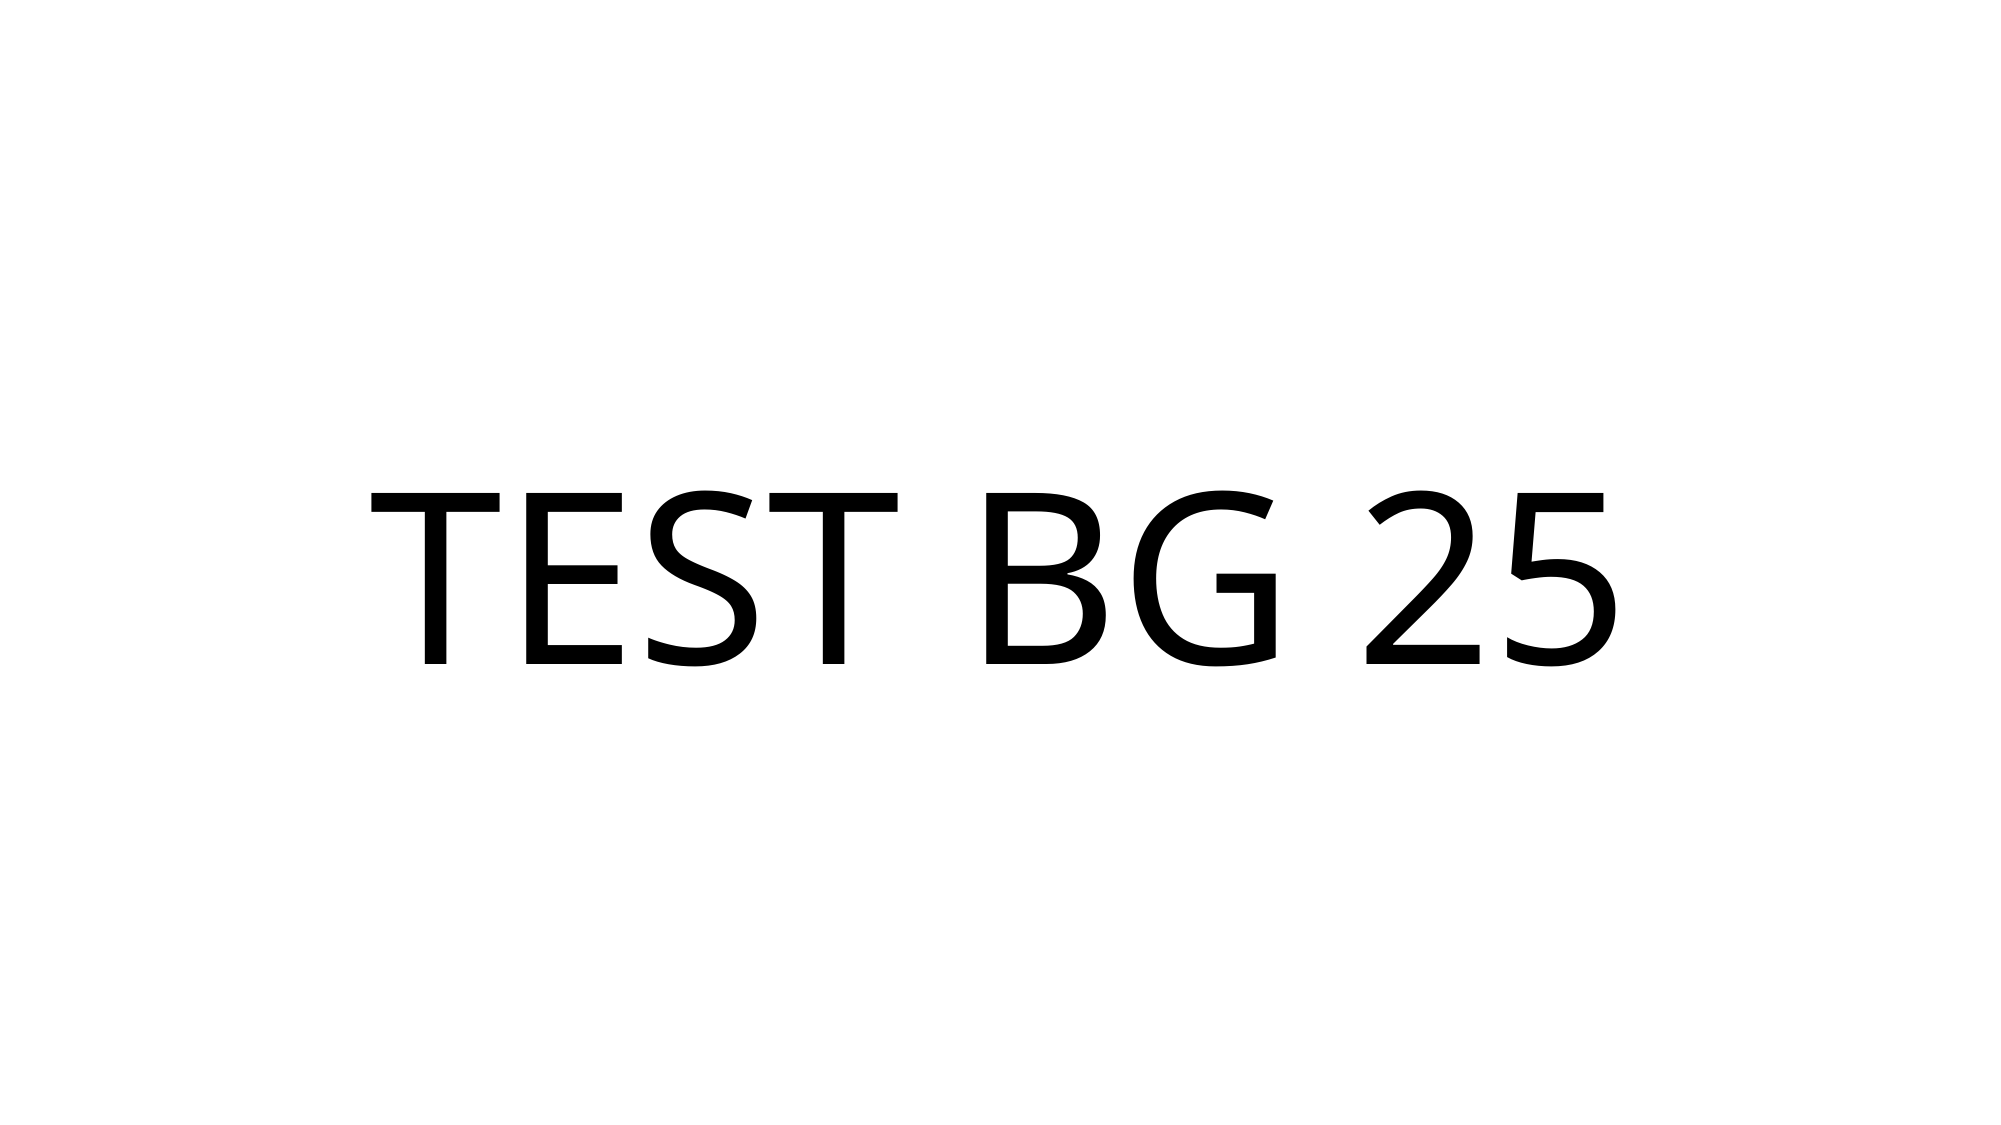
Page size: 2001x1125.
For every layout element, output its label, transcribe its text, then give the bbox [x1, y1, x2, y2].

title TEST BG 25 [249, 332, 1750, 725]
